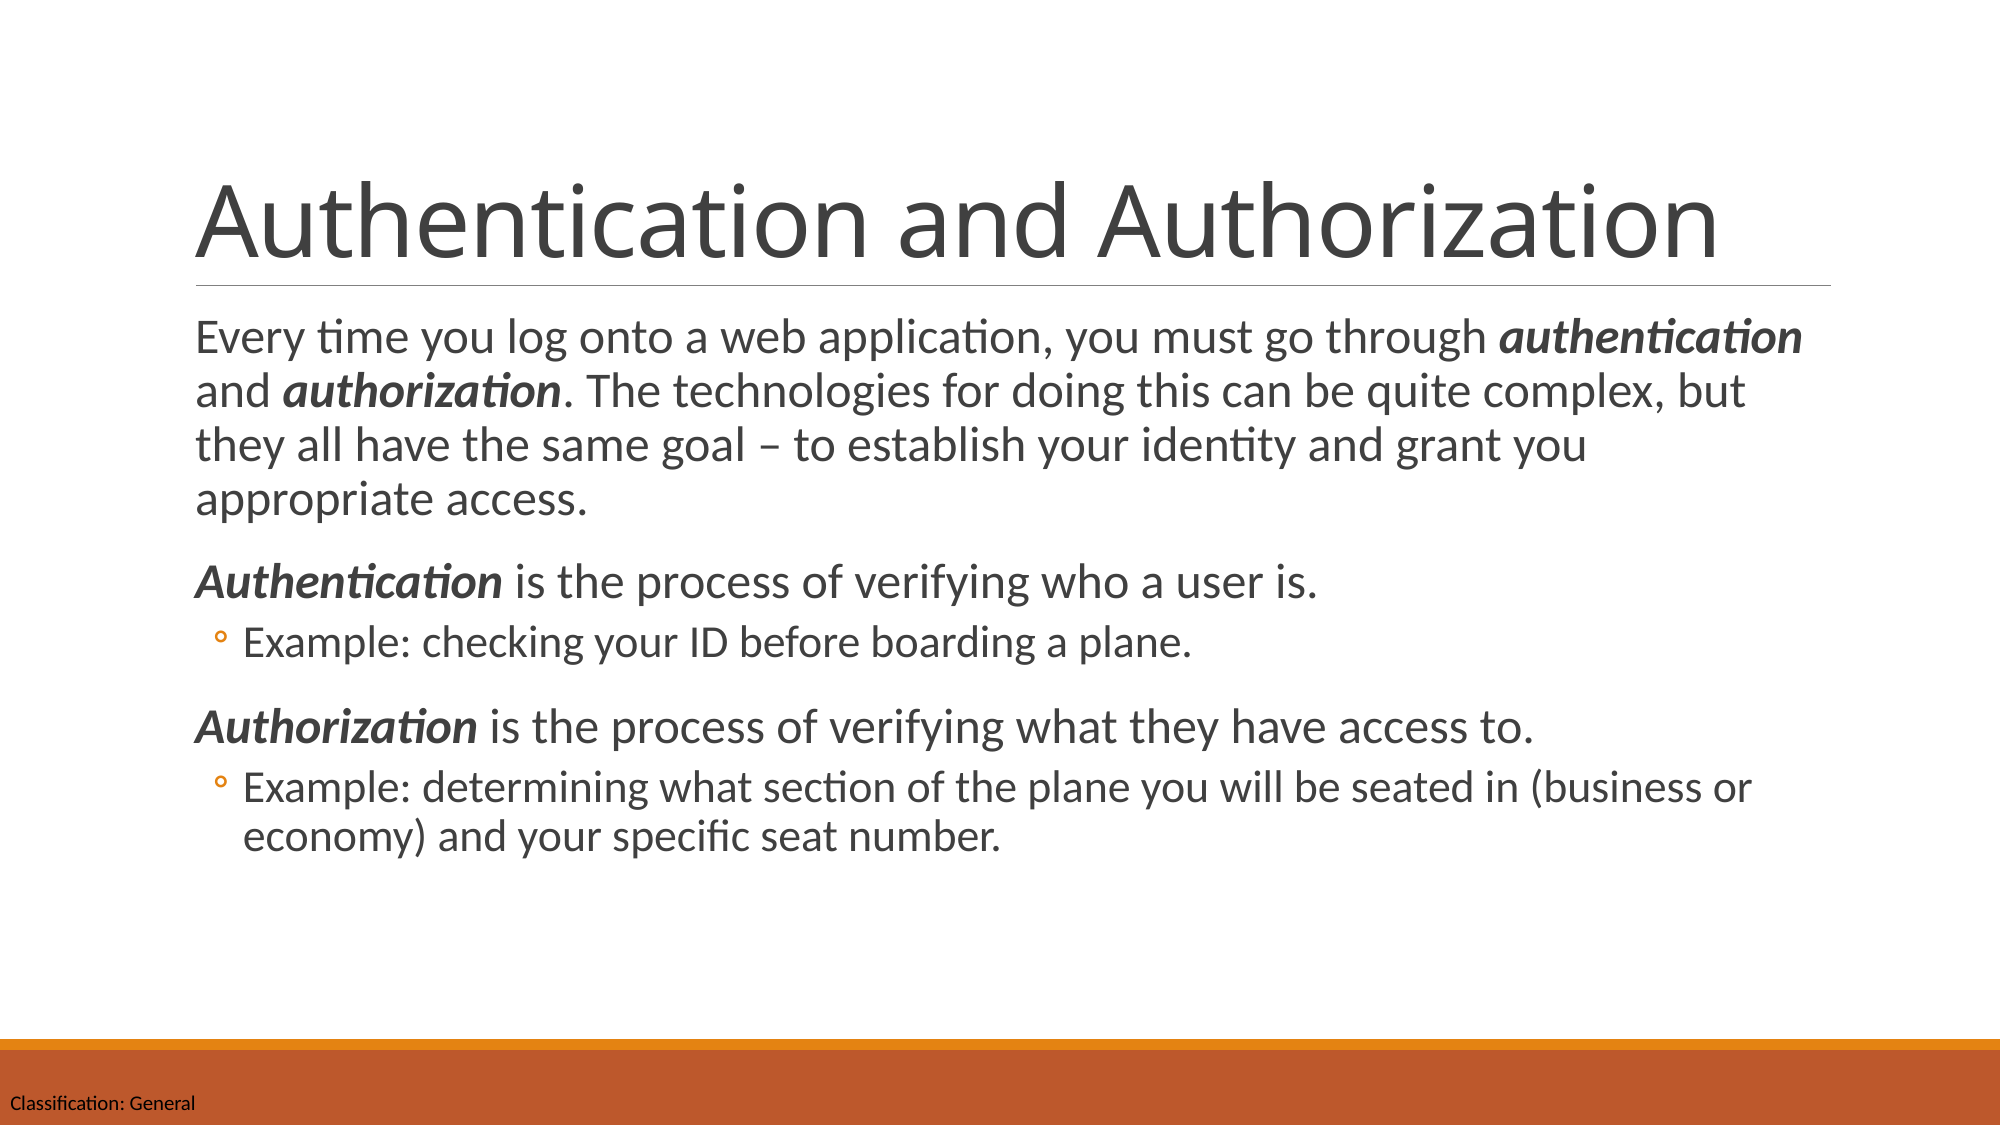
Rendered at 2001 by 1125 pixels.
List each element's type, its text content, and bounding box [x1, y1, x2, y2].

list Every time you log onto a web application, you must go through authentication and authorization. The technologies for doing this can be quite complex, but they all have the same goal – to establish your identity and grant you appropriate access. Authentication is the process of verifying who a user is. Example: checking your ID before boarding a plane. Authorization is the process of verifying what they have access to. Example: determining what section of the plane you will be seated in (business or economy) and your specific seat number. [180, 302, 1830, 963]
title Authentication and Authorization [180, 47, 1830, 285]
